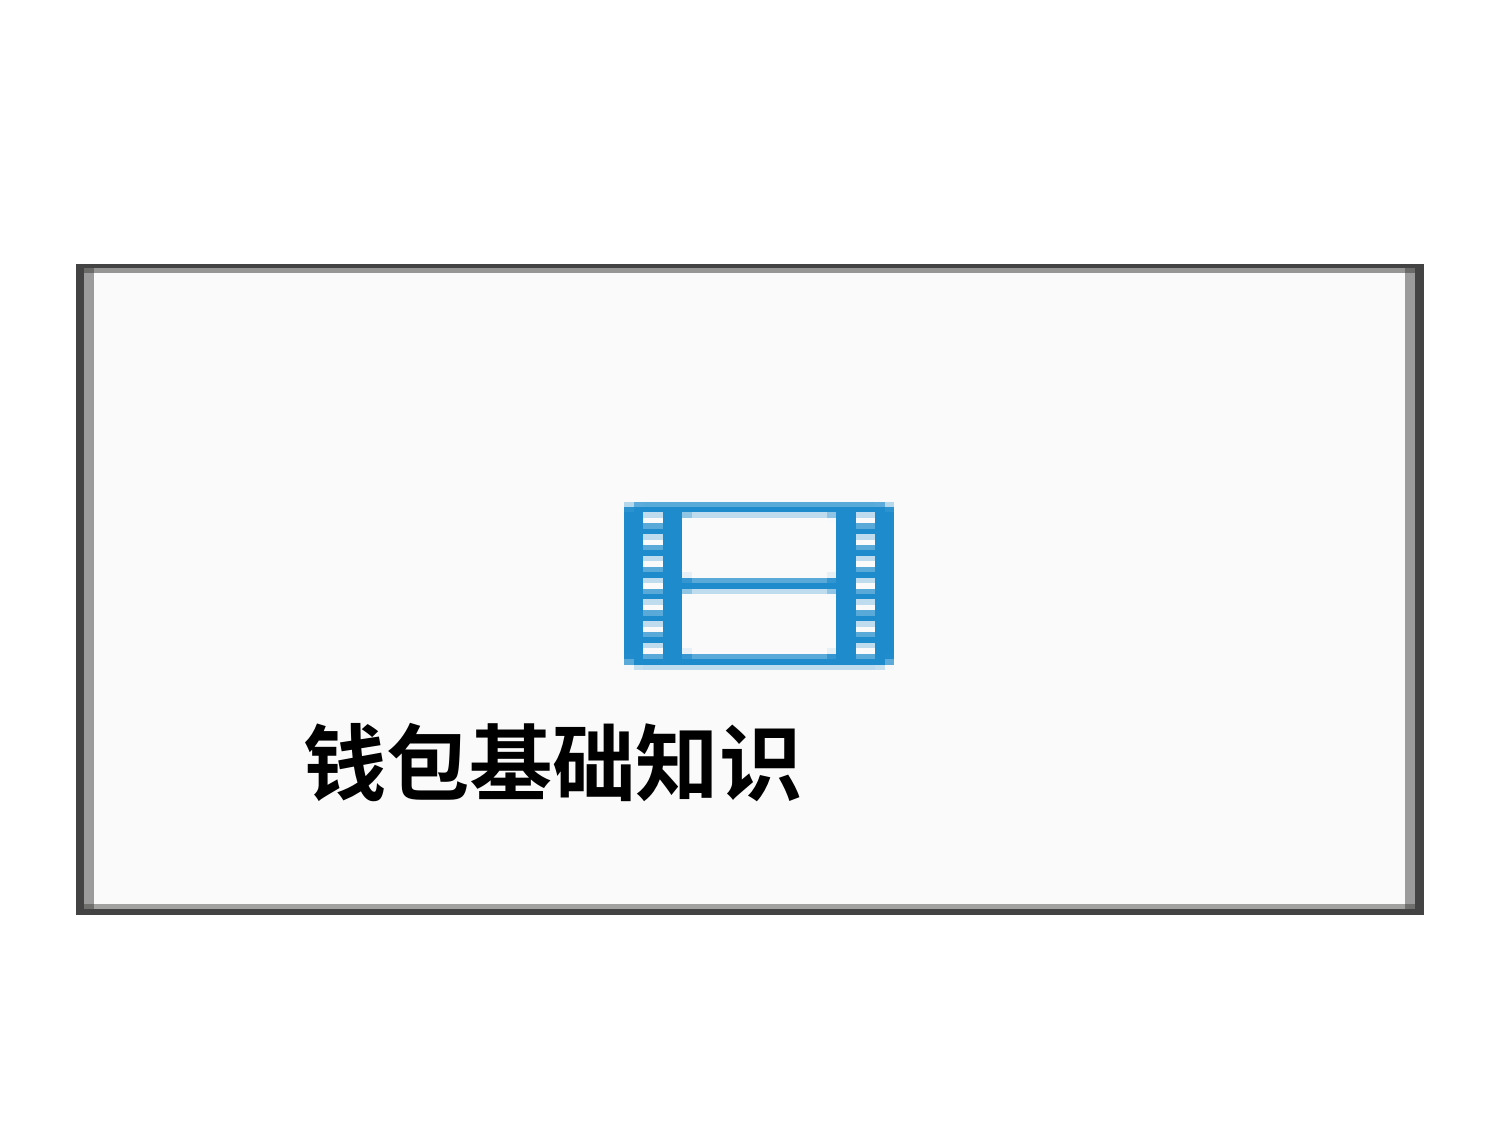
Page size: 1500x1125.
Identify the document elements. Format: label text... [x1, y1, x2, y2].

title 钱包基础知识 [288, 722, 1410, 947]
